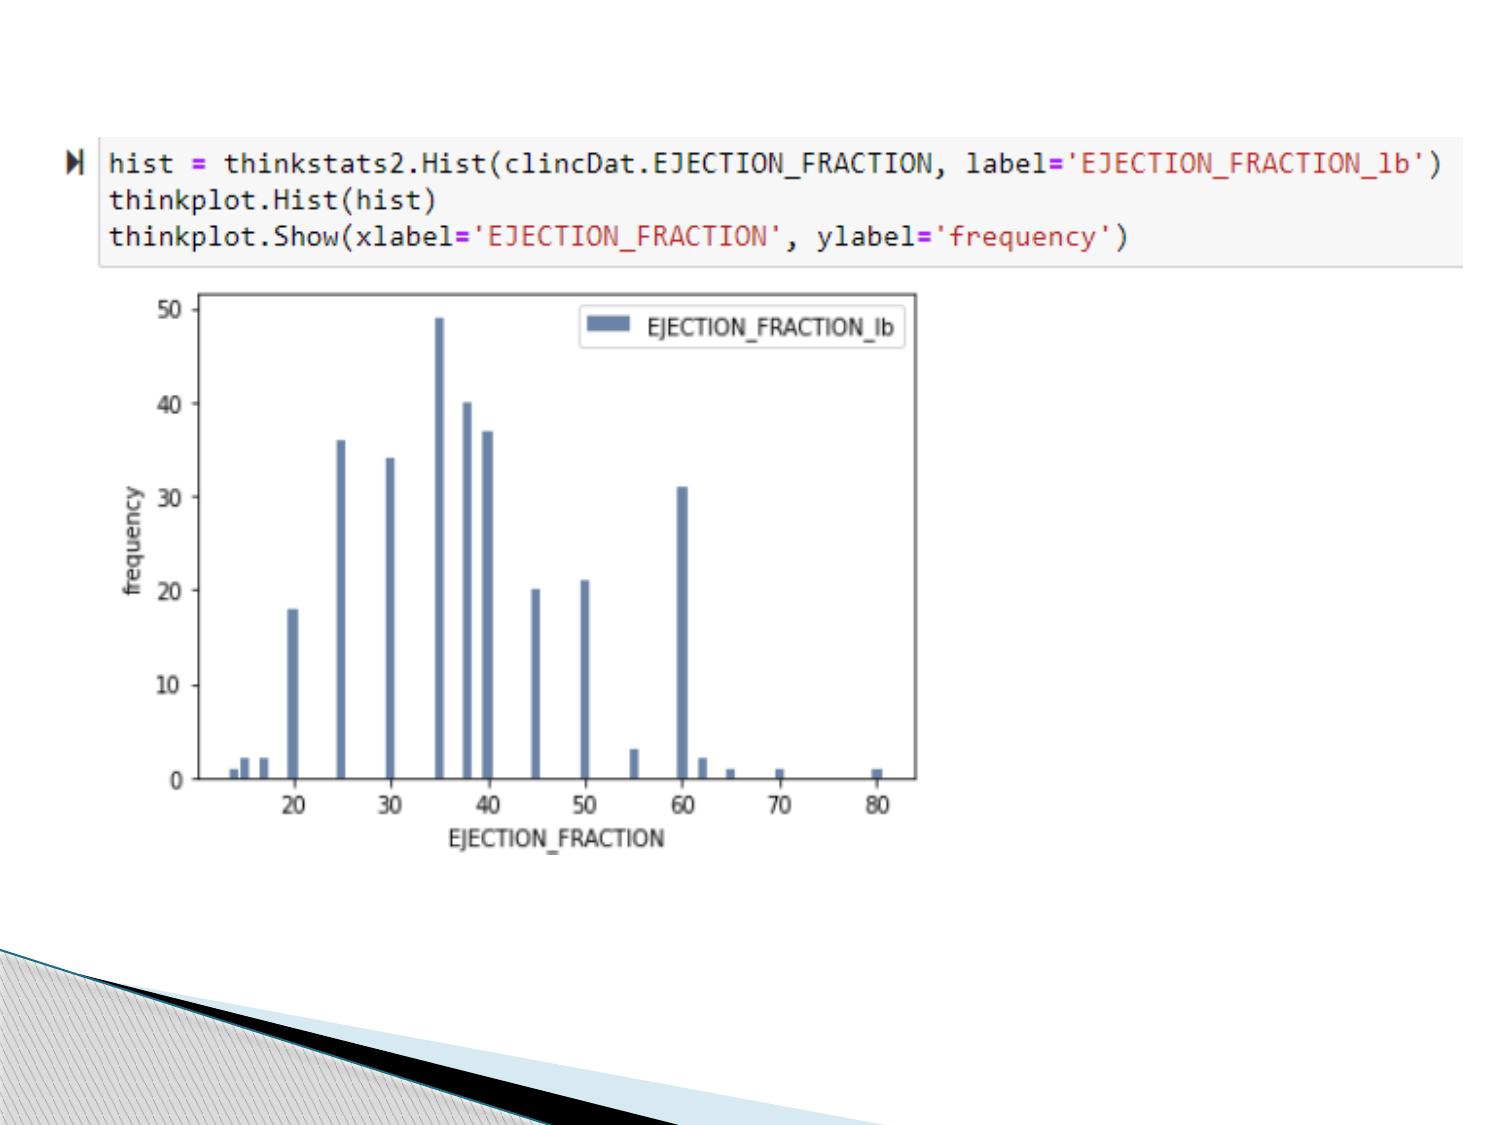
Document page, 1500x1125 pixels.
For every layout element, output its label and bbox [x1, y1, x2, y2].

picture [49, 137, 1463, 855]
